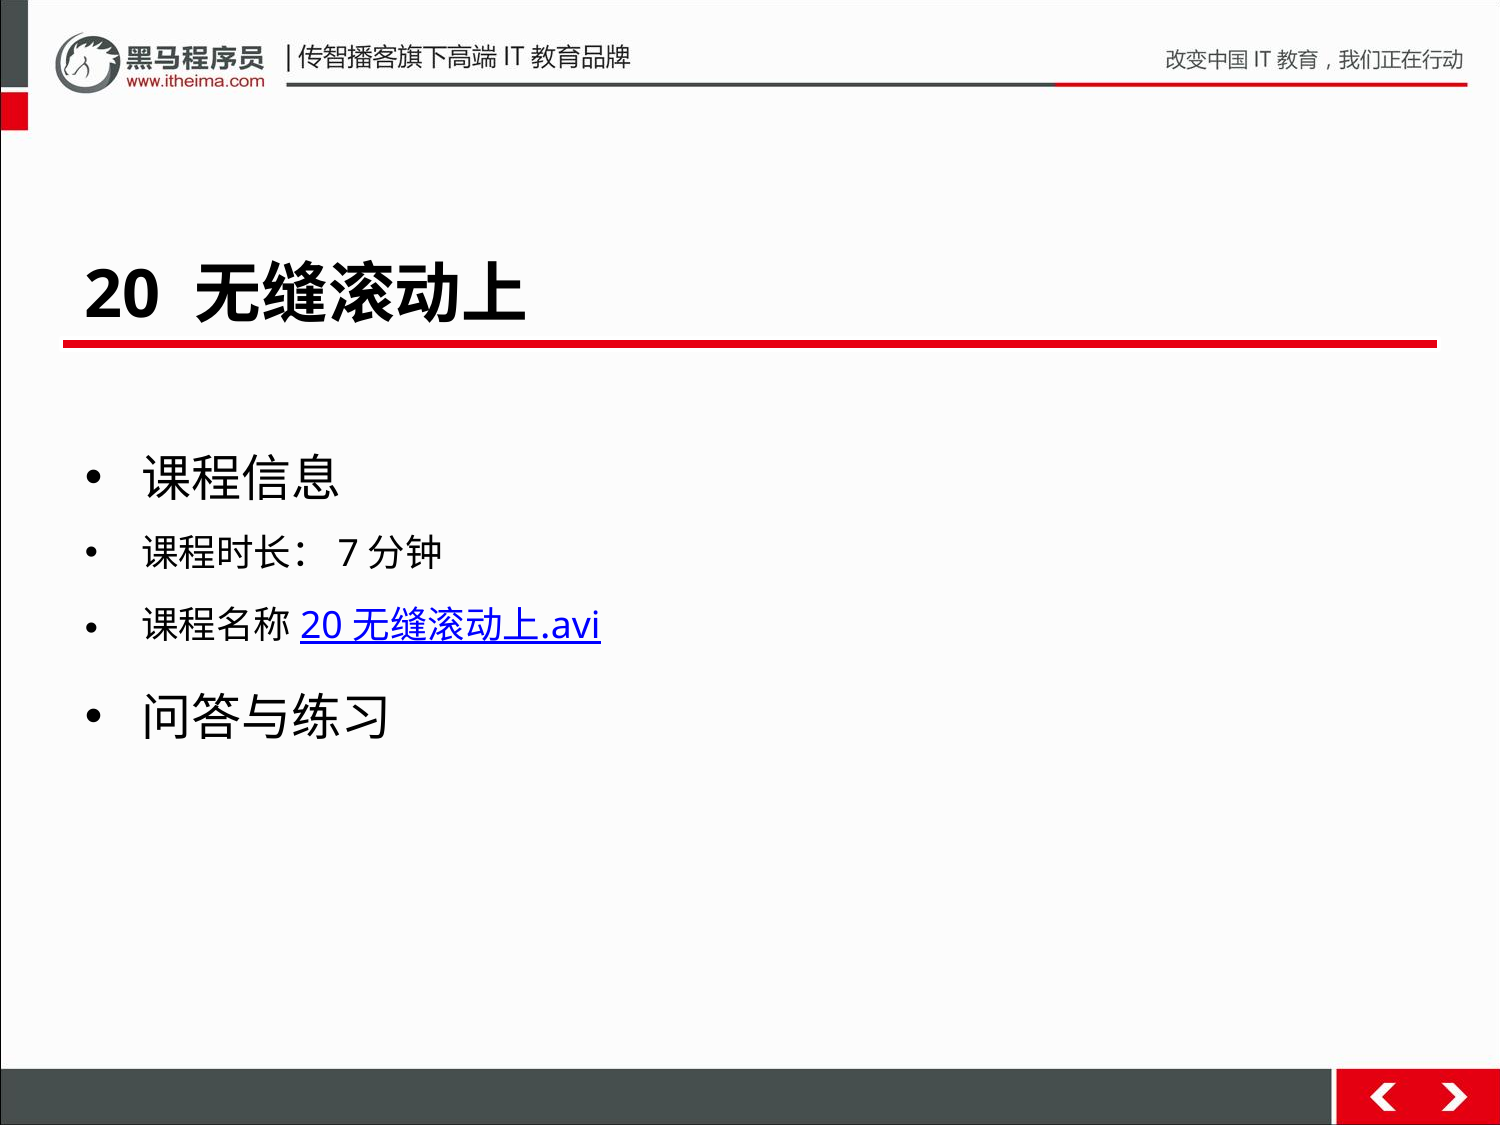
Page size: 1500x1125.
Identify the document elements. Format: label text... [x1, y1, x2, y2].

text_box 课程信息 课程时长：7分钟 课程名称20 无缝滚动上.avi 问答与练习 [69, 408, 1451, 753]
picture [0, 0, 1500, 1125]
text_box 20 无缝滚动上 [70, 243, 1382, 339]
